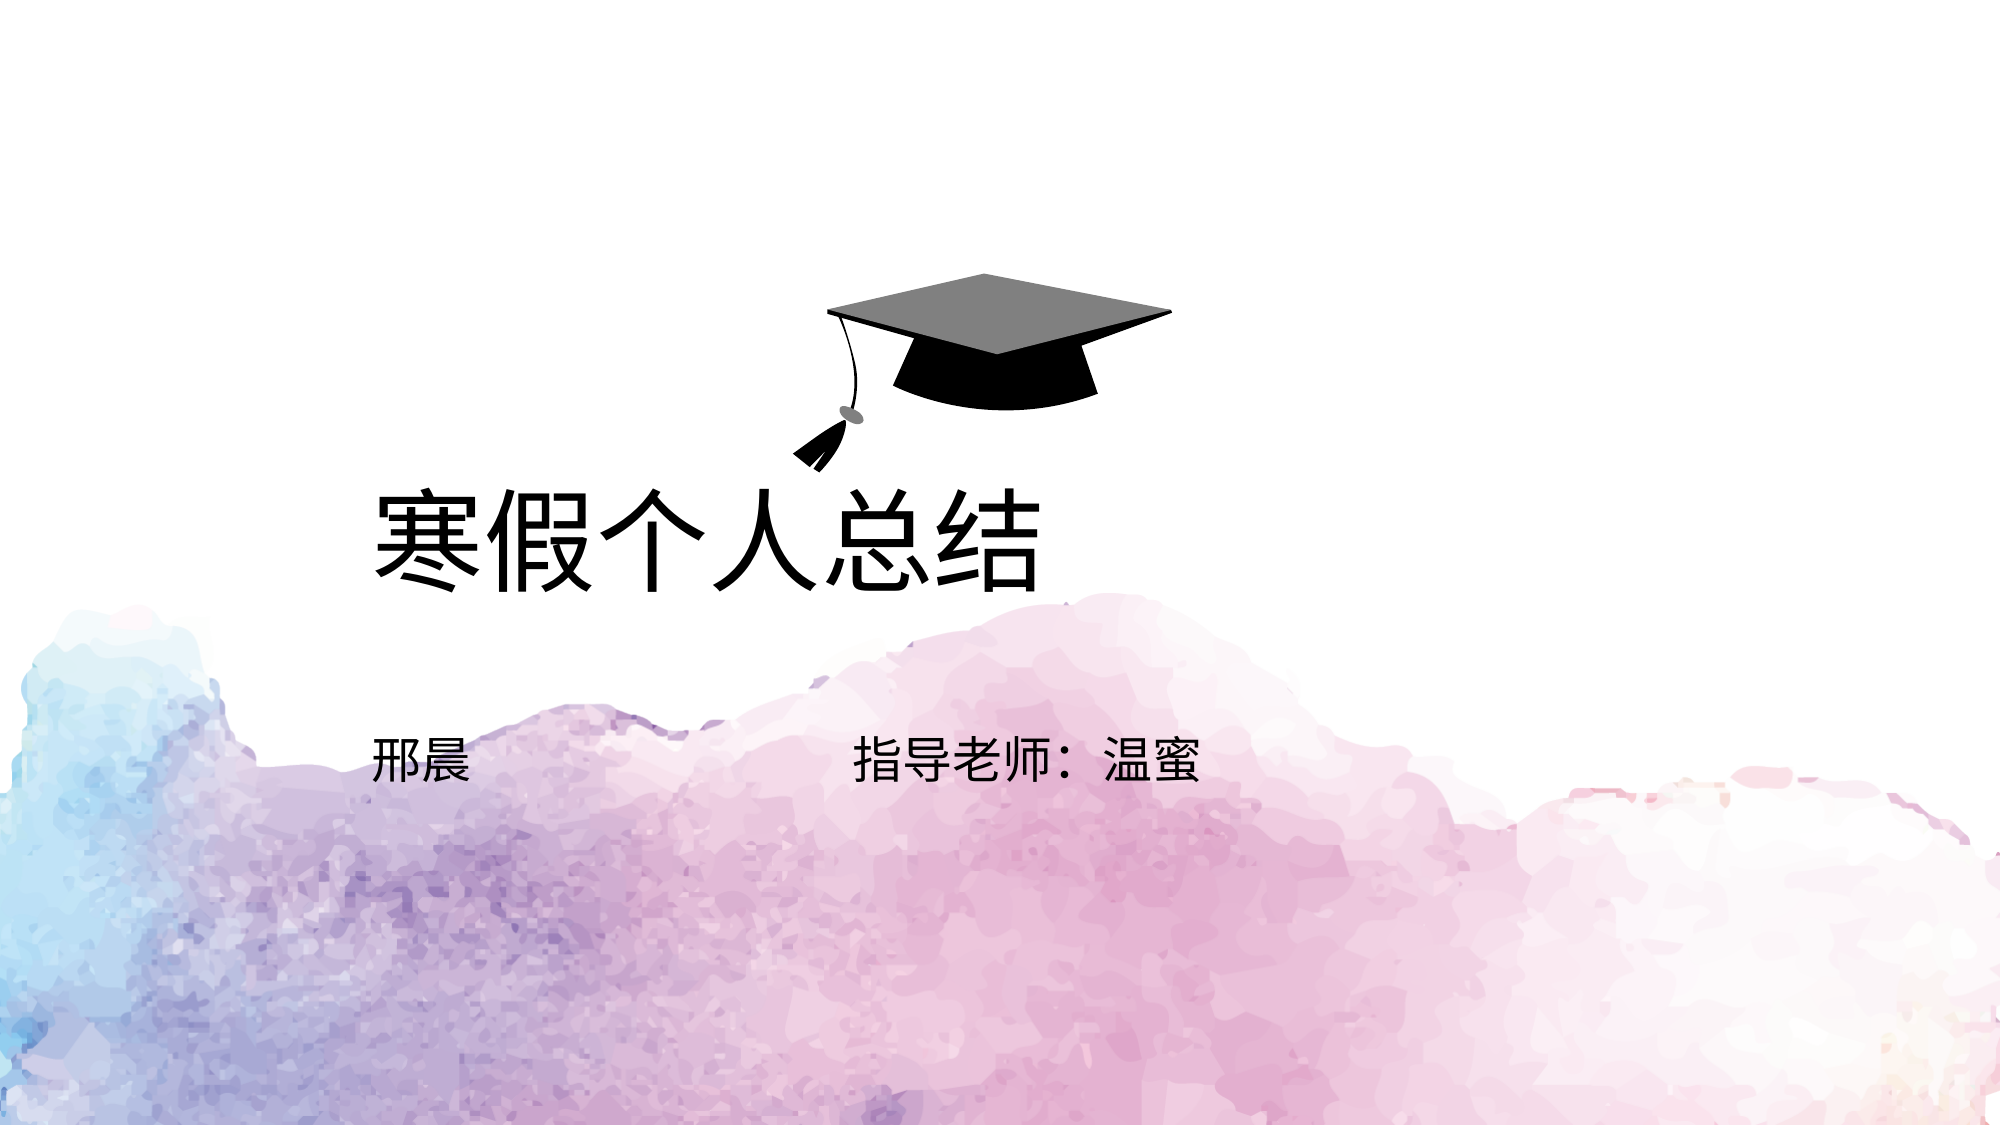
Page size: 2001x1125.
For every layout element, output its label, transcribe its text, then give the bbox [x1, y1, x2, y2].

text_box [792, 273, 1173, 473]
picture [0, 593, 2000, 1125]
text_box 寒假个人总结 [356, 463, 1656, 593]
